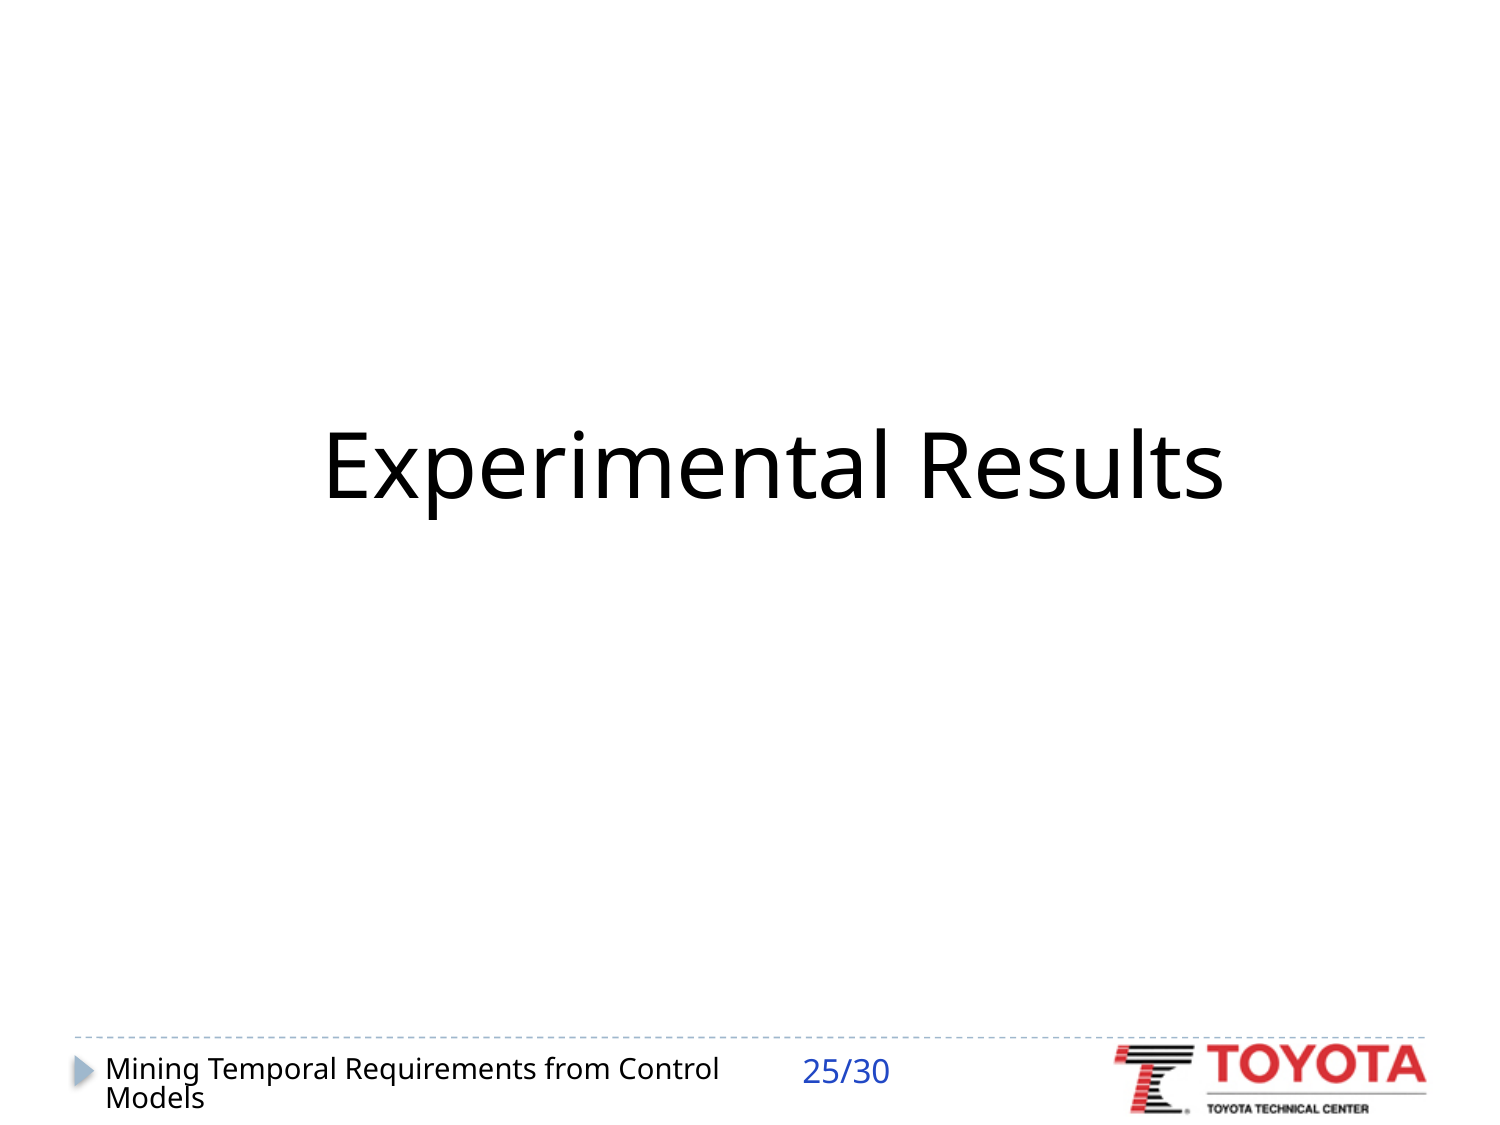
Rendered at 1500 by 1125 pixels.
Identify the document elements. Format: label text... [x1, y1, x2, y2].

picture [1112, 1043, 1433, 1117]
slide_number 25/30 [787, 1042, 938, 1103]
text_box Experimental Results [137, 399, 1413, 525]
footer Mining Temporal Requirements from Control Models [105, 1050, 743, 1088]
